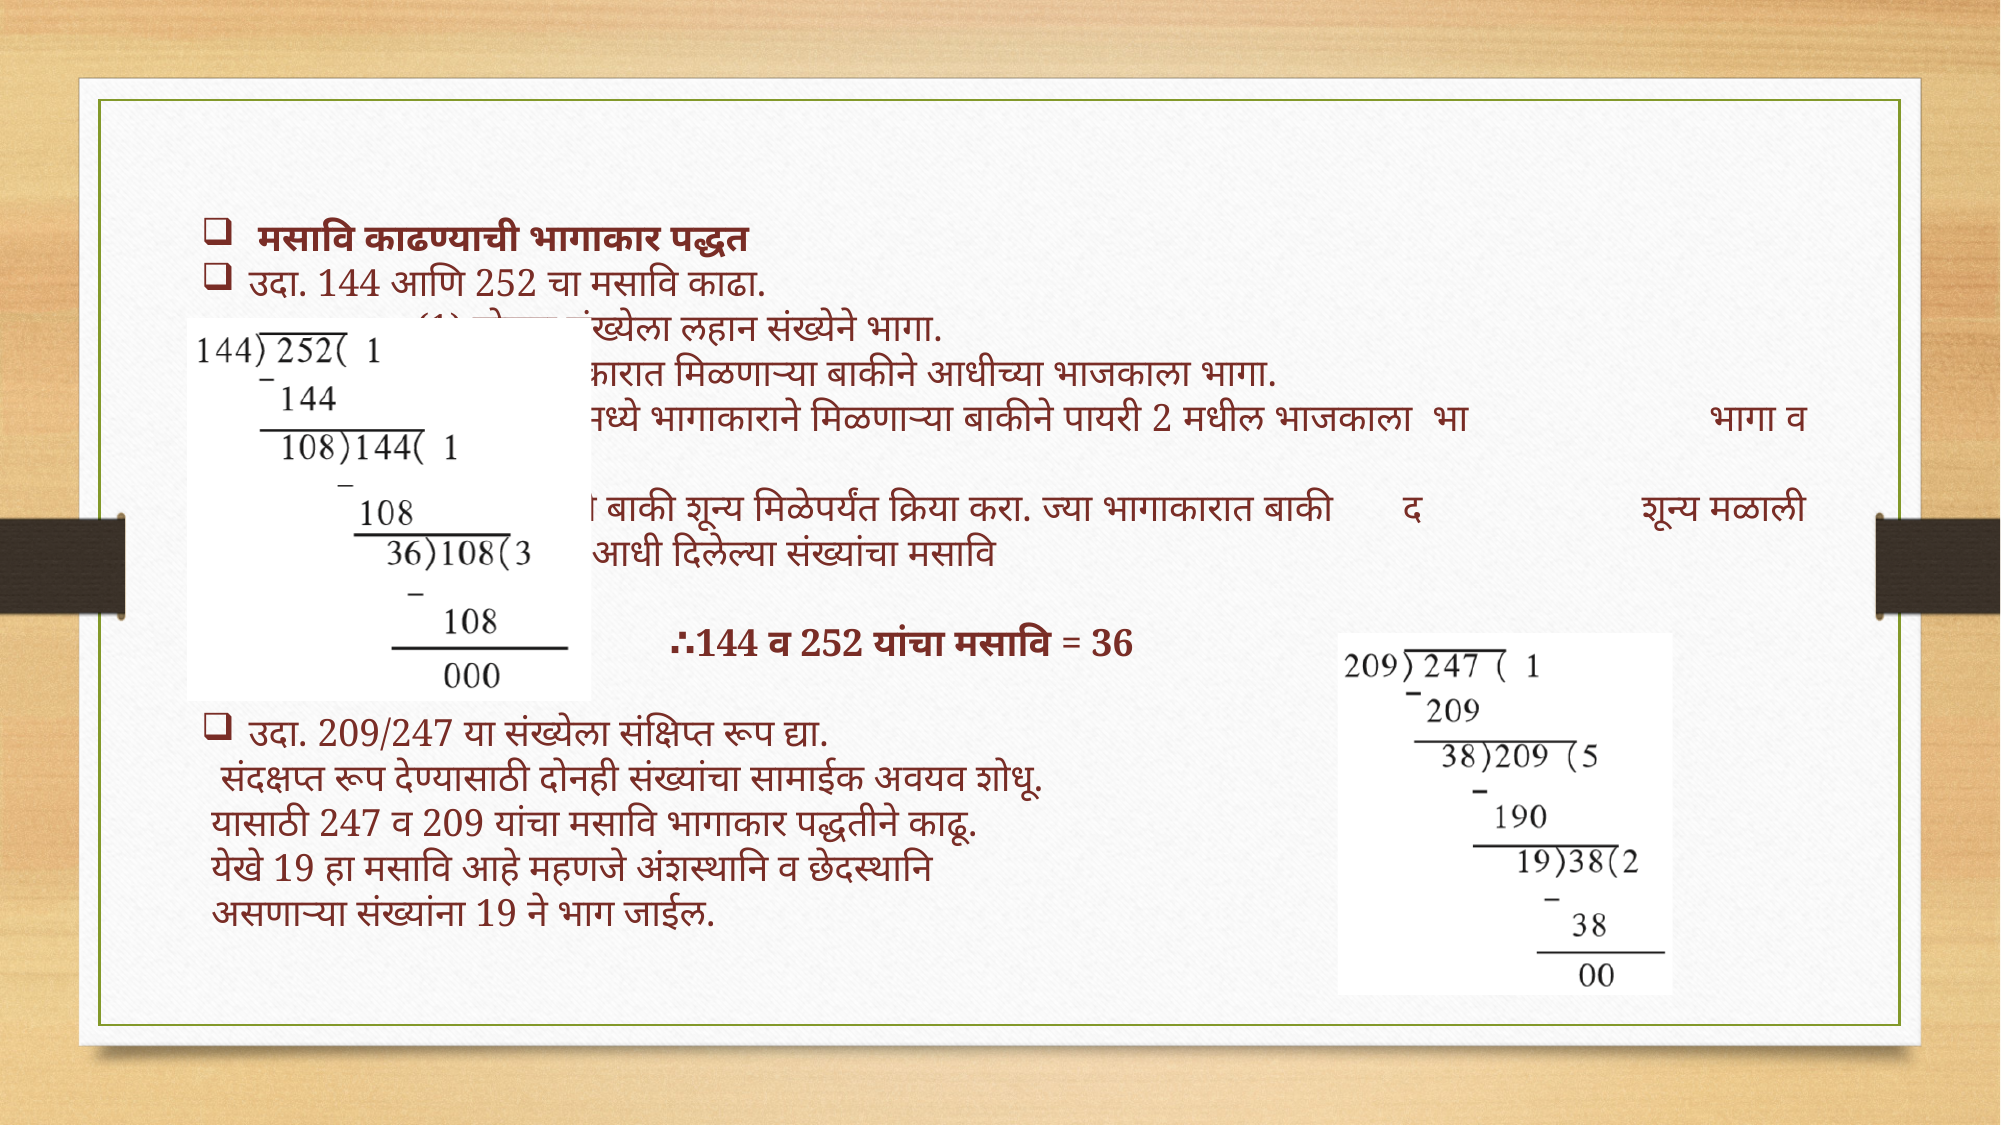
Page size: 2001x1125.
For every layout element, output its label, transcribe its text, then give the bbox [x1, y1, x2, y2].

picture [0, 0, 2001, 1125]
text_box मसावि काढण्याची भागाकार पद्धत उदा. 144 आणि 252 चा मसावि काढा. (1) मोठ्या संख्येला लहान संख्येने भागा. (2) या भागाकारात मिळणाऱ्या बाकीने आधीच्या भाजकाला भागा. (3) पा्री 2 मध्ये भागाकाराने मिळणाऱ्या बाकीने पायरी 2 मधील भाजकाला भा भागा व बाकी काढा. (4) याप्रमाणे बाकी शून्य मिळेपर्यंत क्रिया करा. ज्या भागाकारात बाकी द शून्य मळाली त्या भागाकारातील भाजक हा आधी दिलेल्या संख्यांचा मसावि आहे. ∴144 व 252 यांचा मसावि = 36 उदा. 209/247 या संख्येला संक्षिप्त रूप द्या. संदक्षप्त रूप देण्यासाठी दोनही संख्यांचा सामाईक अवयव शोधू. यासाठी 247 व 209 यांचा मसावि भागाकार पद्धतीने काढू. येखे 19 हा मसावि आहे महणजे अंशस्थानि व छेदस्थानि असणाऱ्या संख्यांना 19 ने भाग जाईल. [186, 206, 1822, 987]
